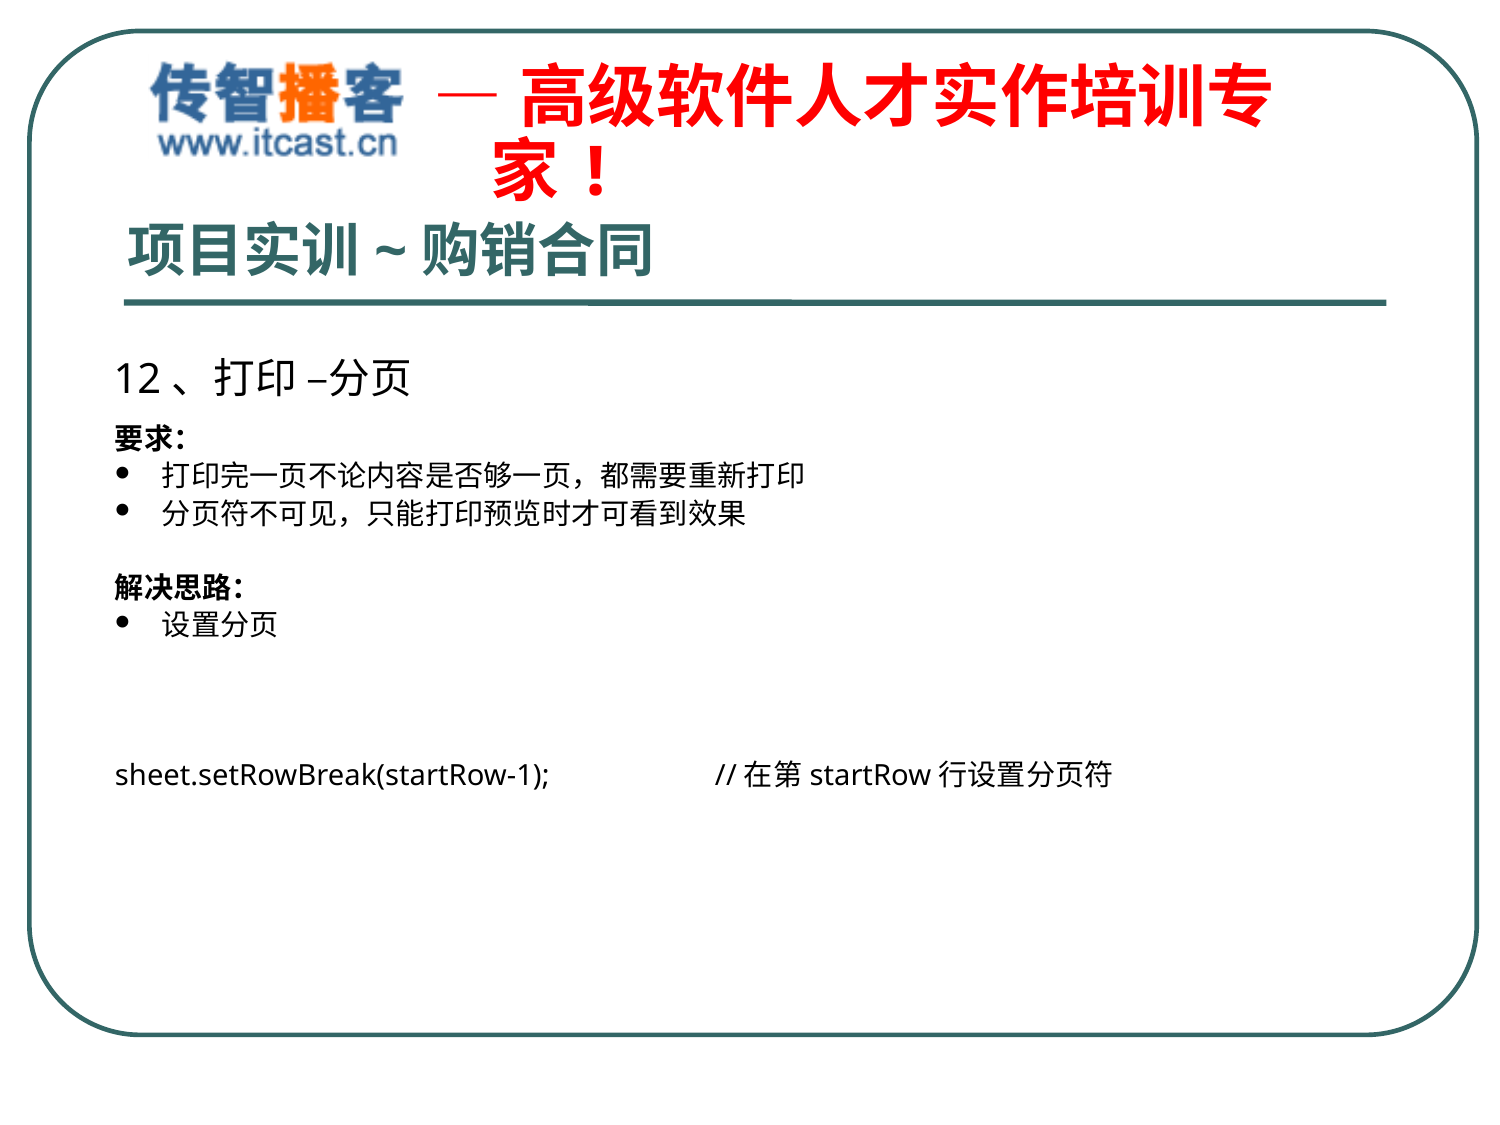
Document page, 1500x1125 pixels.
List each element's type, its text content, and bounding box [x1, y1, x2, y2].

title 项目实训~购销合同 [112, 54, 1375, 291]
text_box 12、打印 –分页 [98, 349, 427, 410]
text_box 要求： 打印完一页不论内容是否够一页，都需要重新打印 分页符不可见，只能打印预览时才可看到效果 解决思路： 设置分页 sheet.setRowBreak(startRow-1); //在第startRow行设置分页符 [100, 417, 1353, 836]
